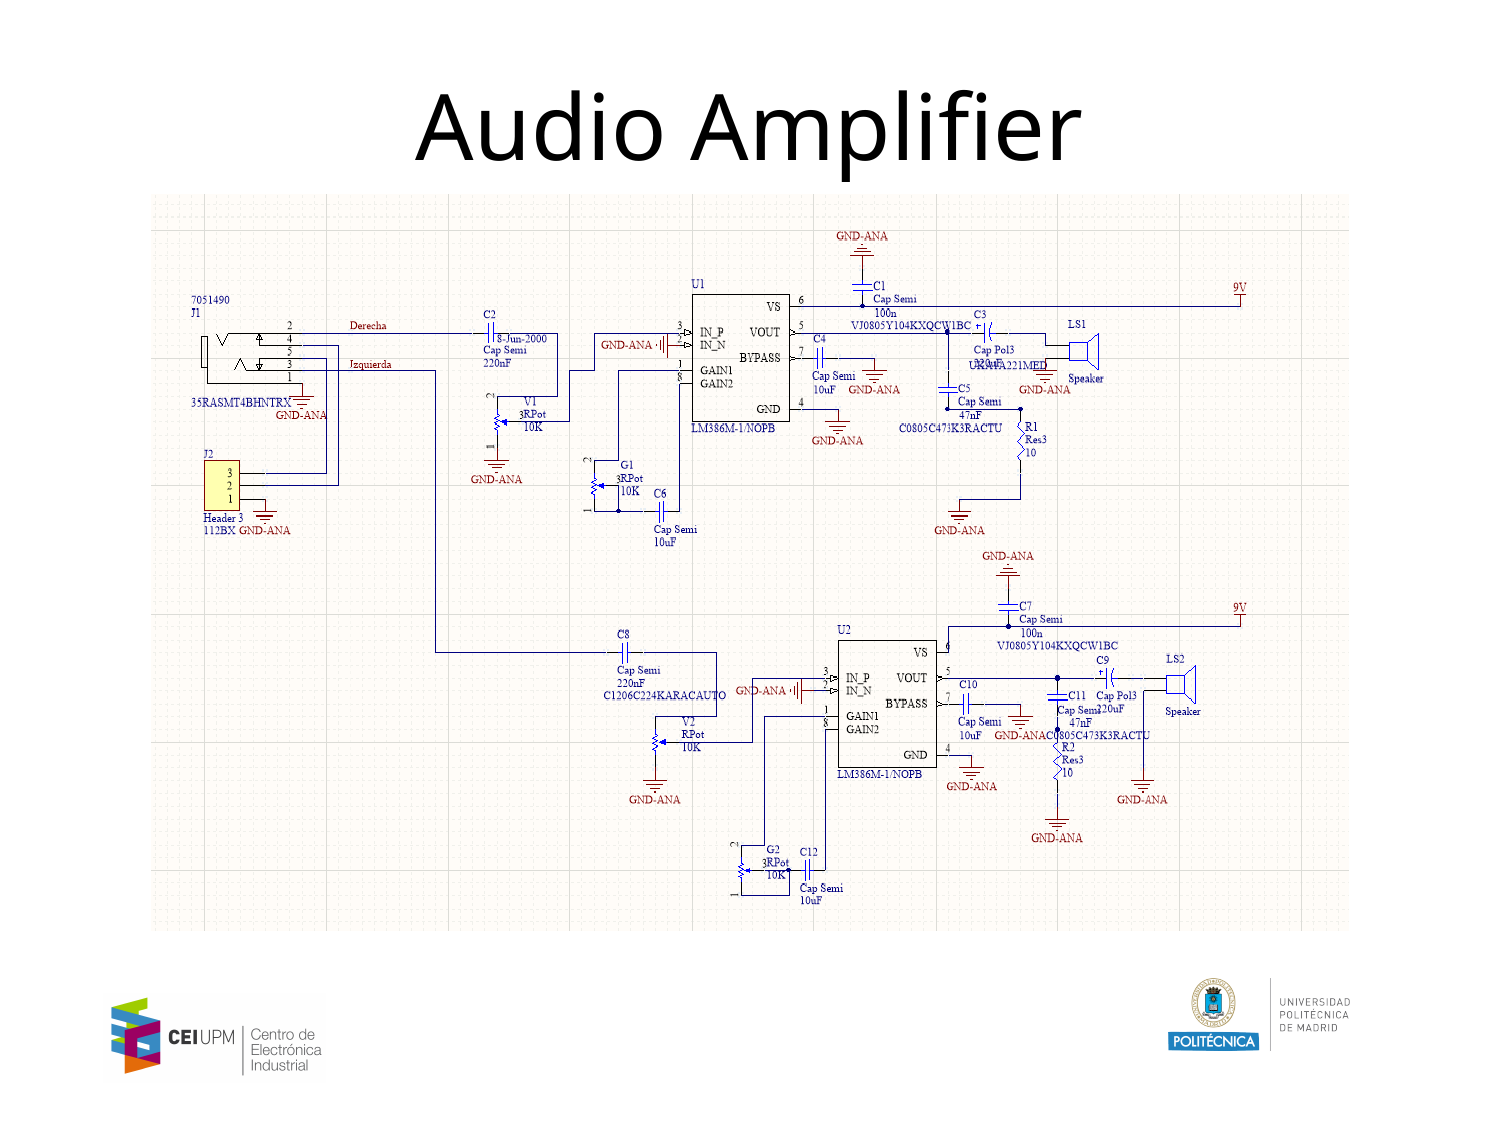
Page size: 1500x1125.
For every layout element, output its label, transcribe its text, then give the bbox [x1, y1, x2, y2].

picture [151, 194, 1349, 931]
title Audio Amplifier [103, 22, 1397, 240]
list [103, 993, 327, 1083]
picture [1156, 963, 1375, 1066]
